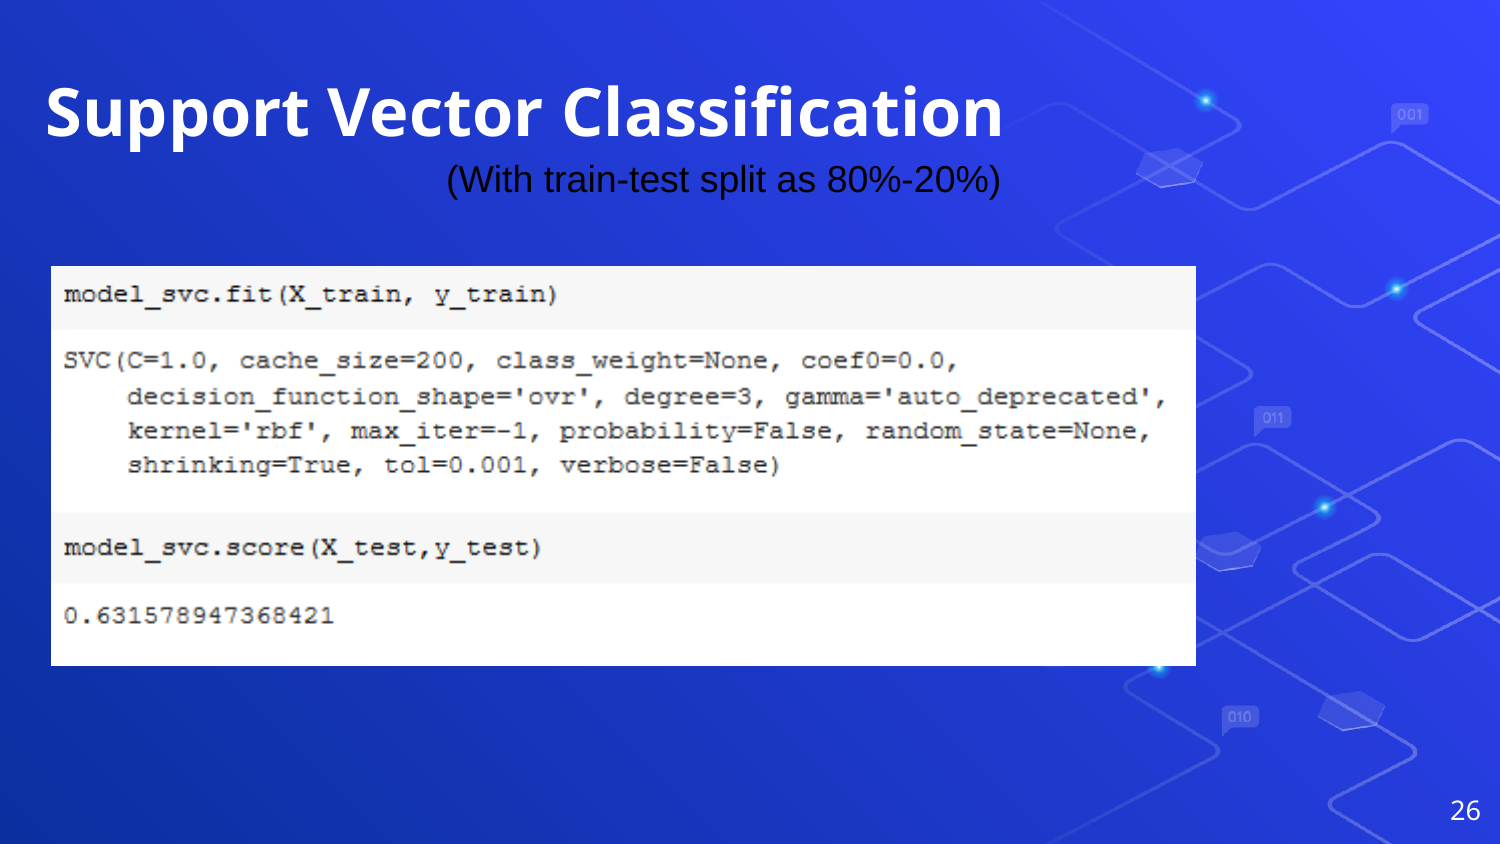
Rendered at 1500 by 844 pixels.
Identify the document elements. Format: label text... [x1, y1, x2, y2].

text_box (With train-test split as 80%-20%) [431, 147, 1017, 208]
slide_number 26 [1391, 779, 1482, 844]
picture [0, 0, 1500, 844]
title Support Vector Classification [45, 39, 1097, 180]
